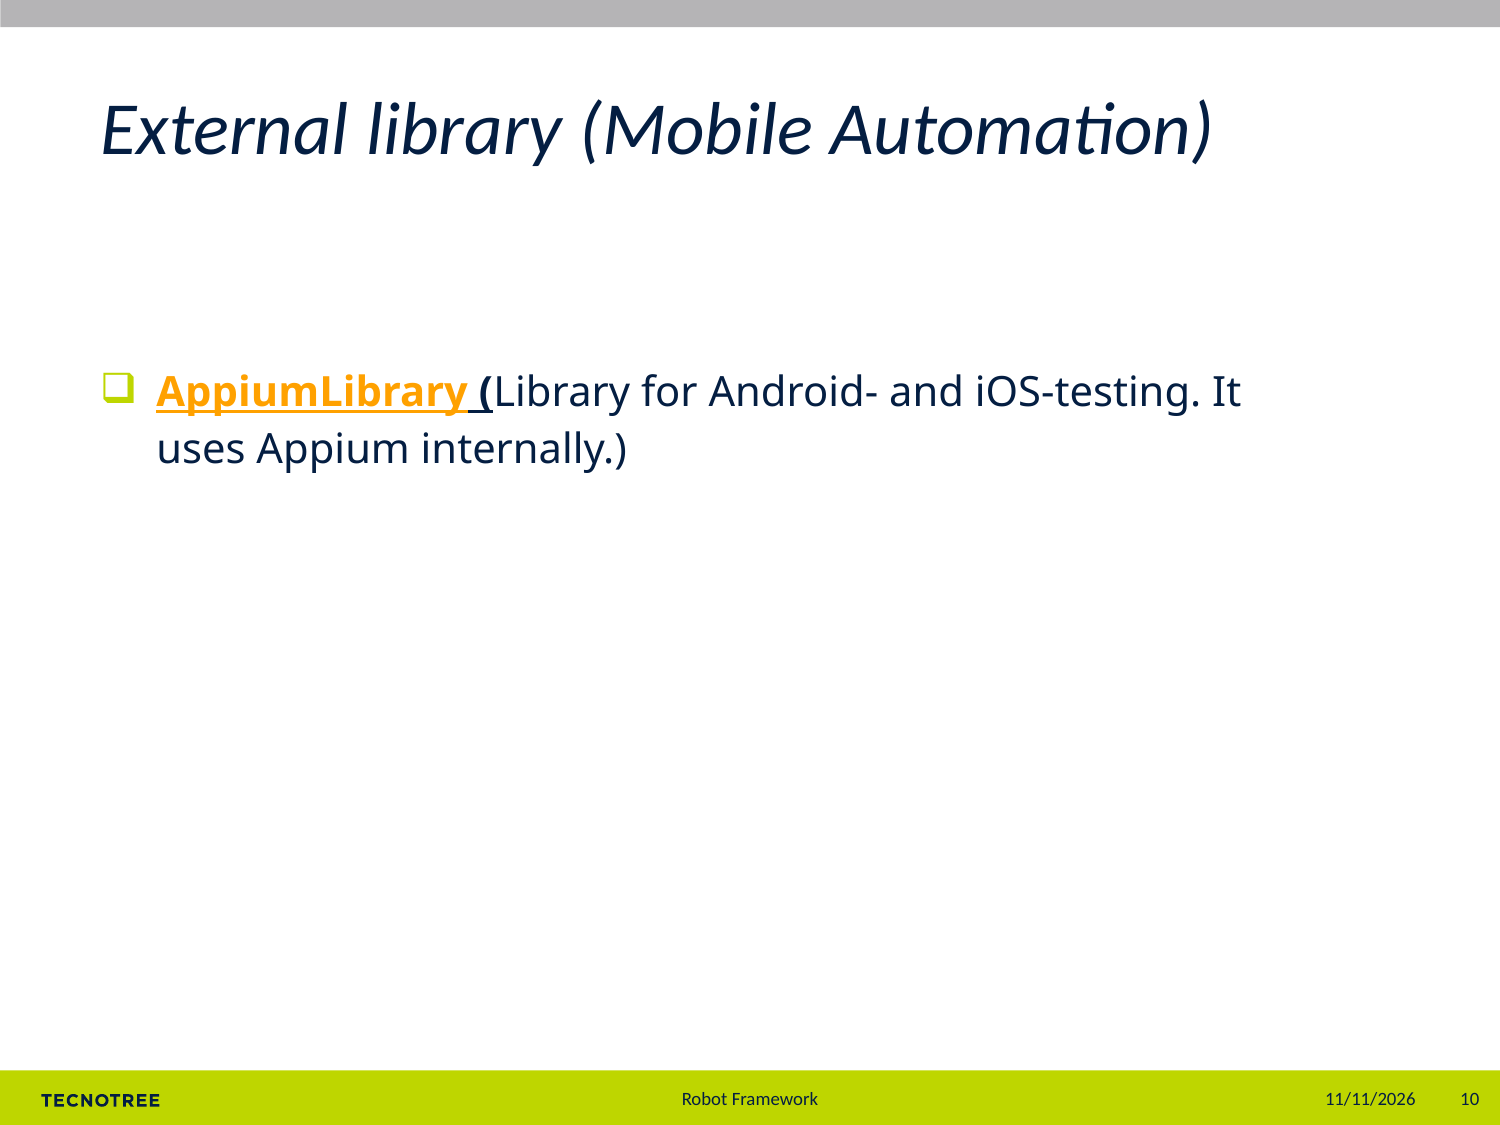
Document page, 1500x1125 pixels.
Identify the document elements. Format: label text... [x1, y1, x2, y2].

slide_number 10 [1423, 1078, 1495, 1119]
list AppiumLibrary (Library for Android- and iOS-testing. It uses Appium internally.) [100, 365, 1258, 994]
footer Robot Framework [194, 1078, 1306, 1119]
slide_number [1316, 1078, 1424, 1118]
title External library (Mobile Automation) [100, 79, 1259, 271]
